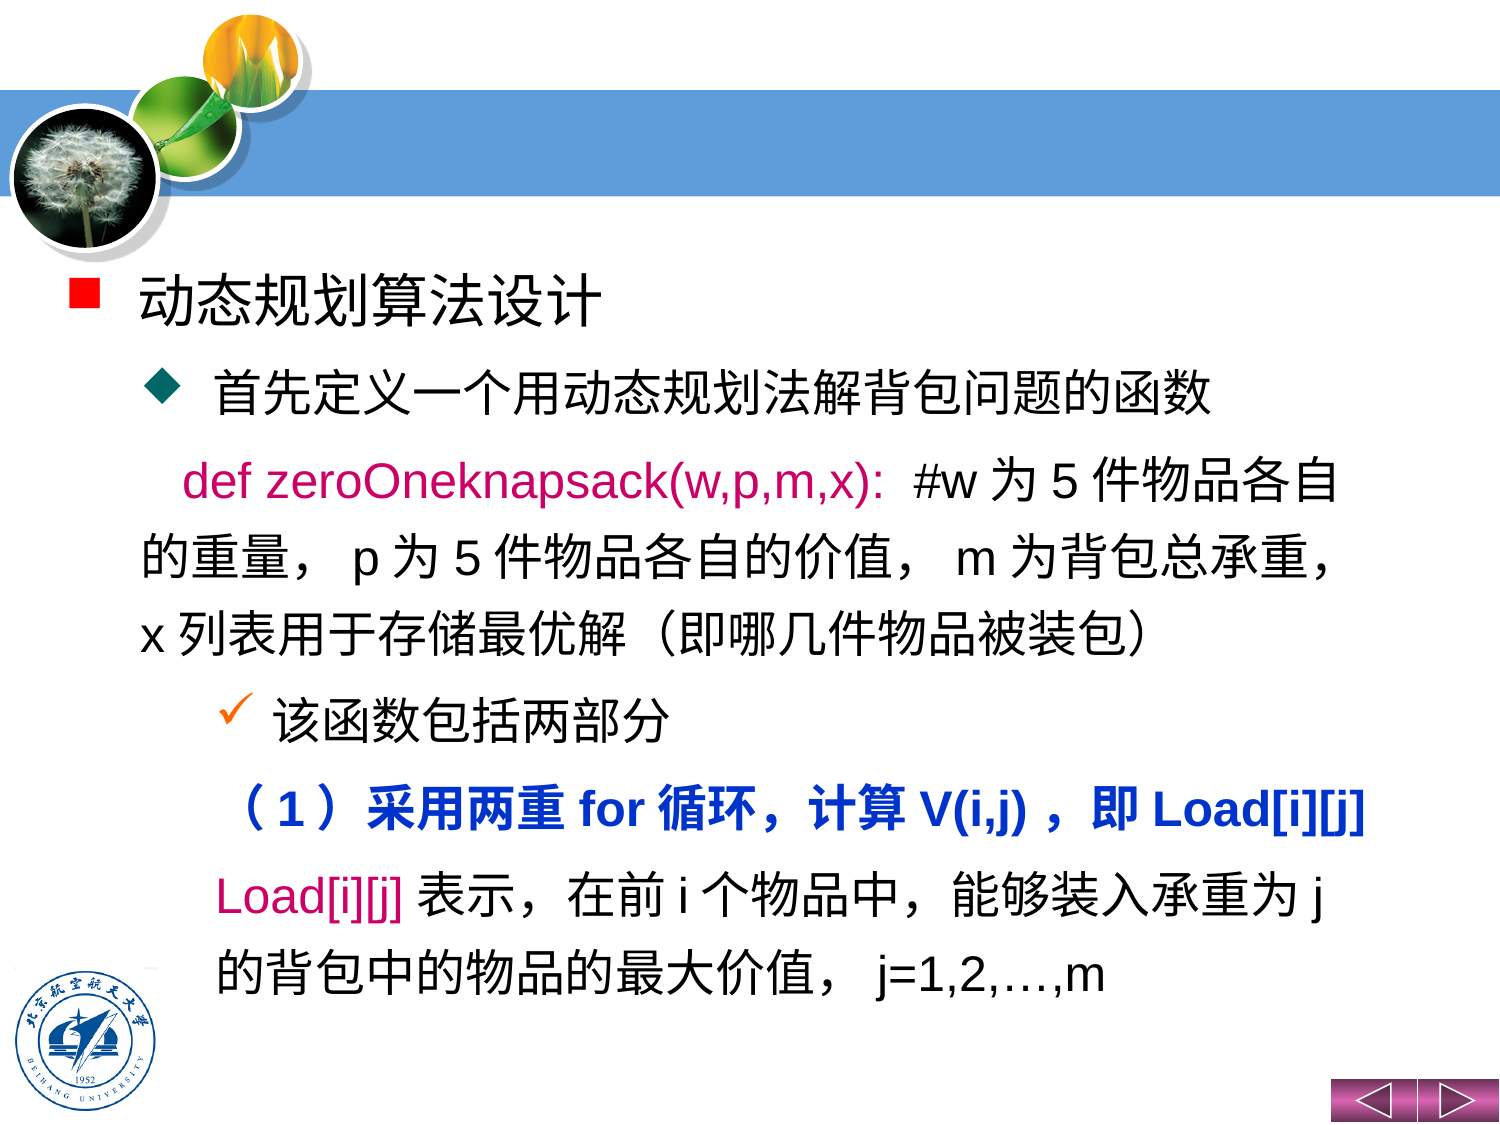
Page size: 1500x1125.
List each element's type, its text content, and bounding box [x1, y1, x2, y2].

picture [13, 108, 156, 248]
picture [12, 967, 158, 1113]
picture [132, 14, 299, 177]
list 动态规划算法设计 首先定义一个用动态规划法解背包问题的函数 def zeroOneknapsack(w,p,m,x): #w为5件物品各自的重量，p为5件物品各自的价值，m为背包总承重，x列表用于存储最优解（即哪几件物品被装包） 该函数包括两部分 （1）采用两重for循环，计算V(i,j)，即Load[i][j] Load[i][j]表示，在前i个物品中，能够装入承重为j的背包中的物品的最大价值，j=1,2,…,m [50, 249, 1400, 1100]
slide_number [1324, 1022, 1500, 1088]
